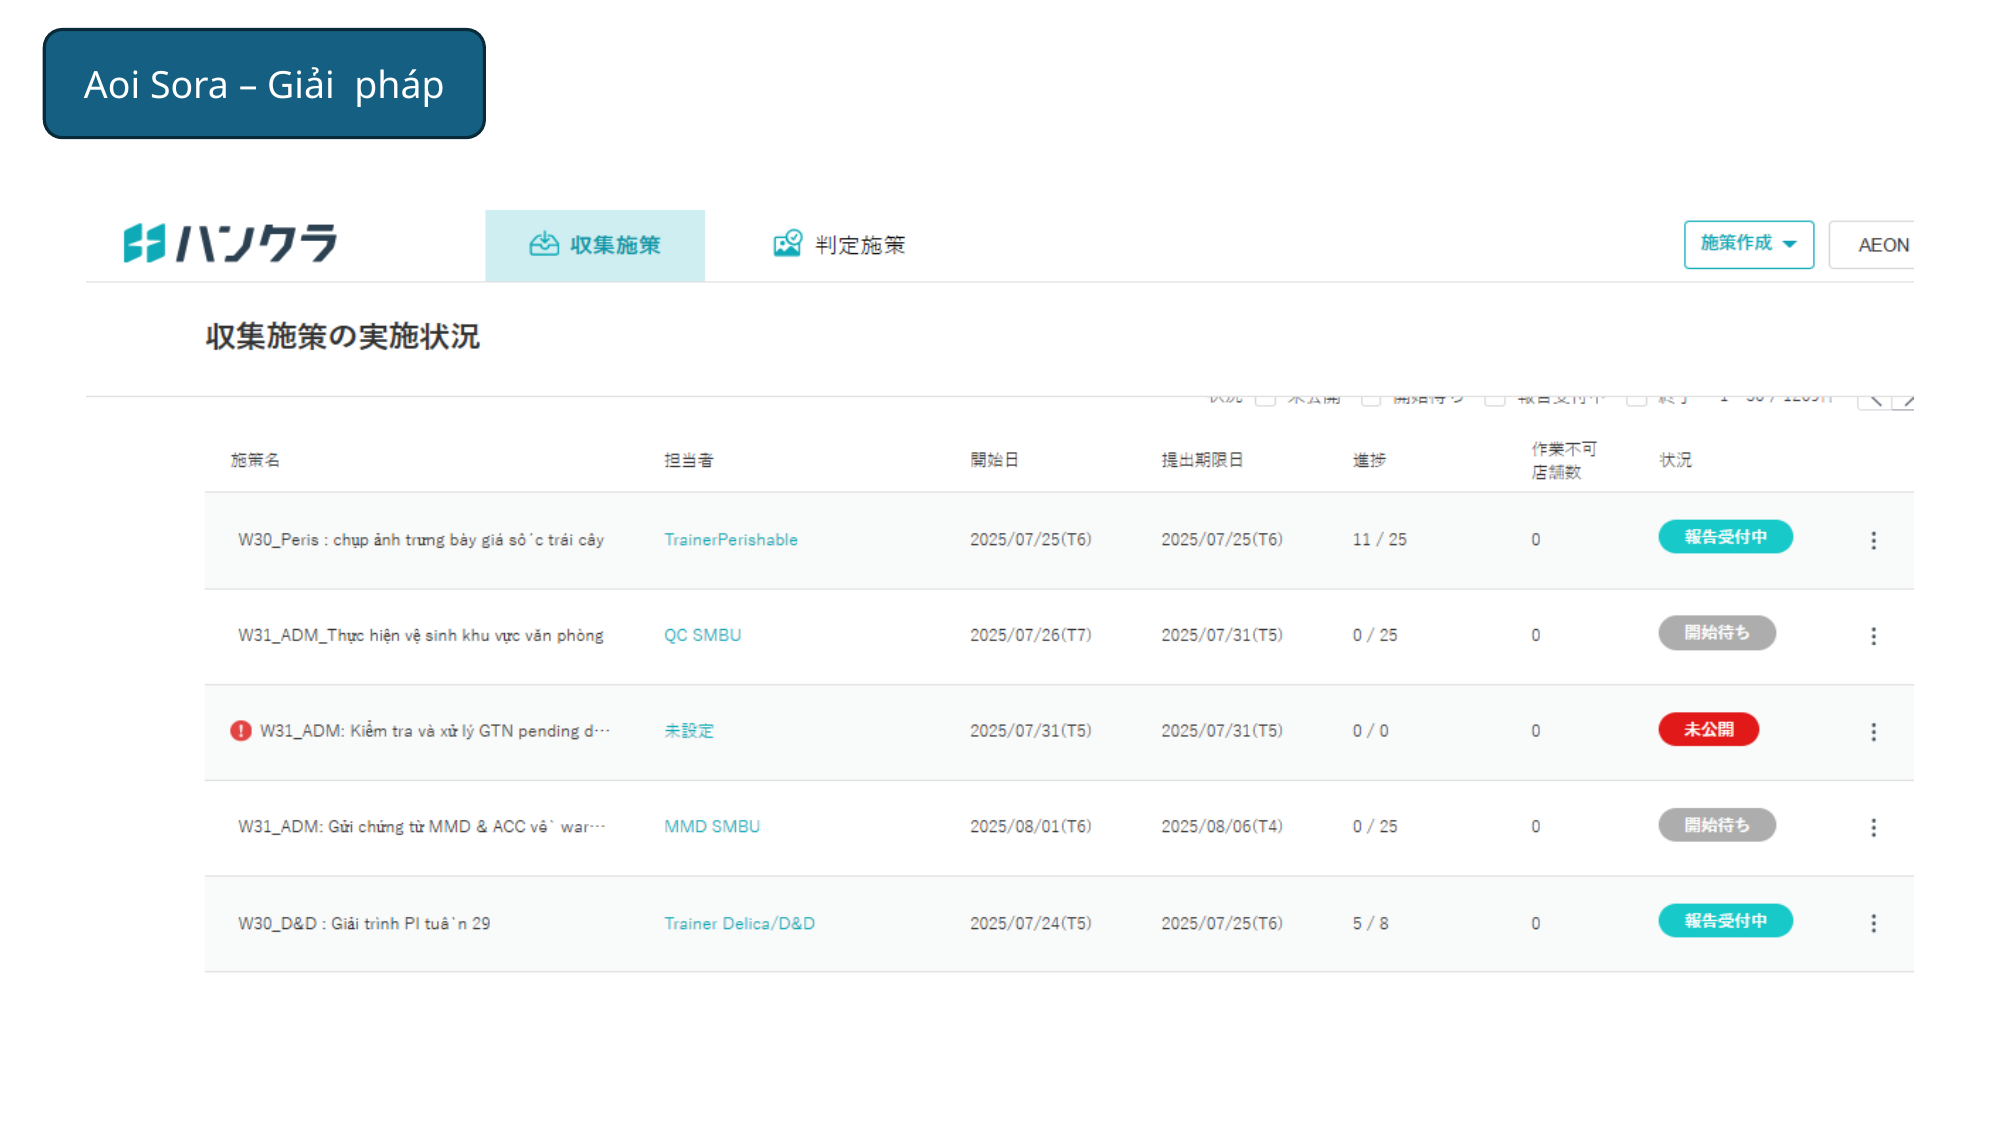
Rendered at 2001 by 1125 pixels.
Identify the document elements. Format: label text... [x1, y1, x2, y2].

text_box Aoi Sora – Giải pháp [42, 27, 486, 140]
picture [85, 210, 1915, 987]
